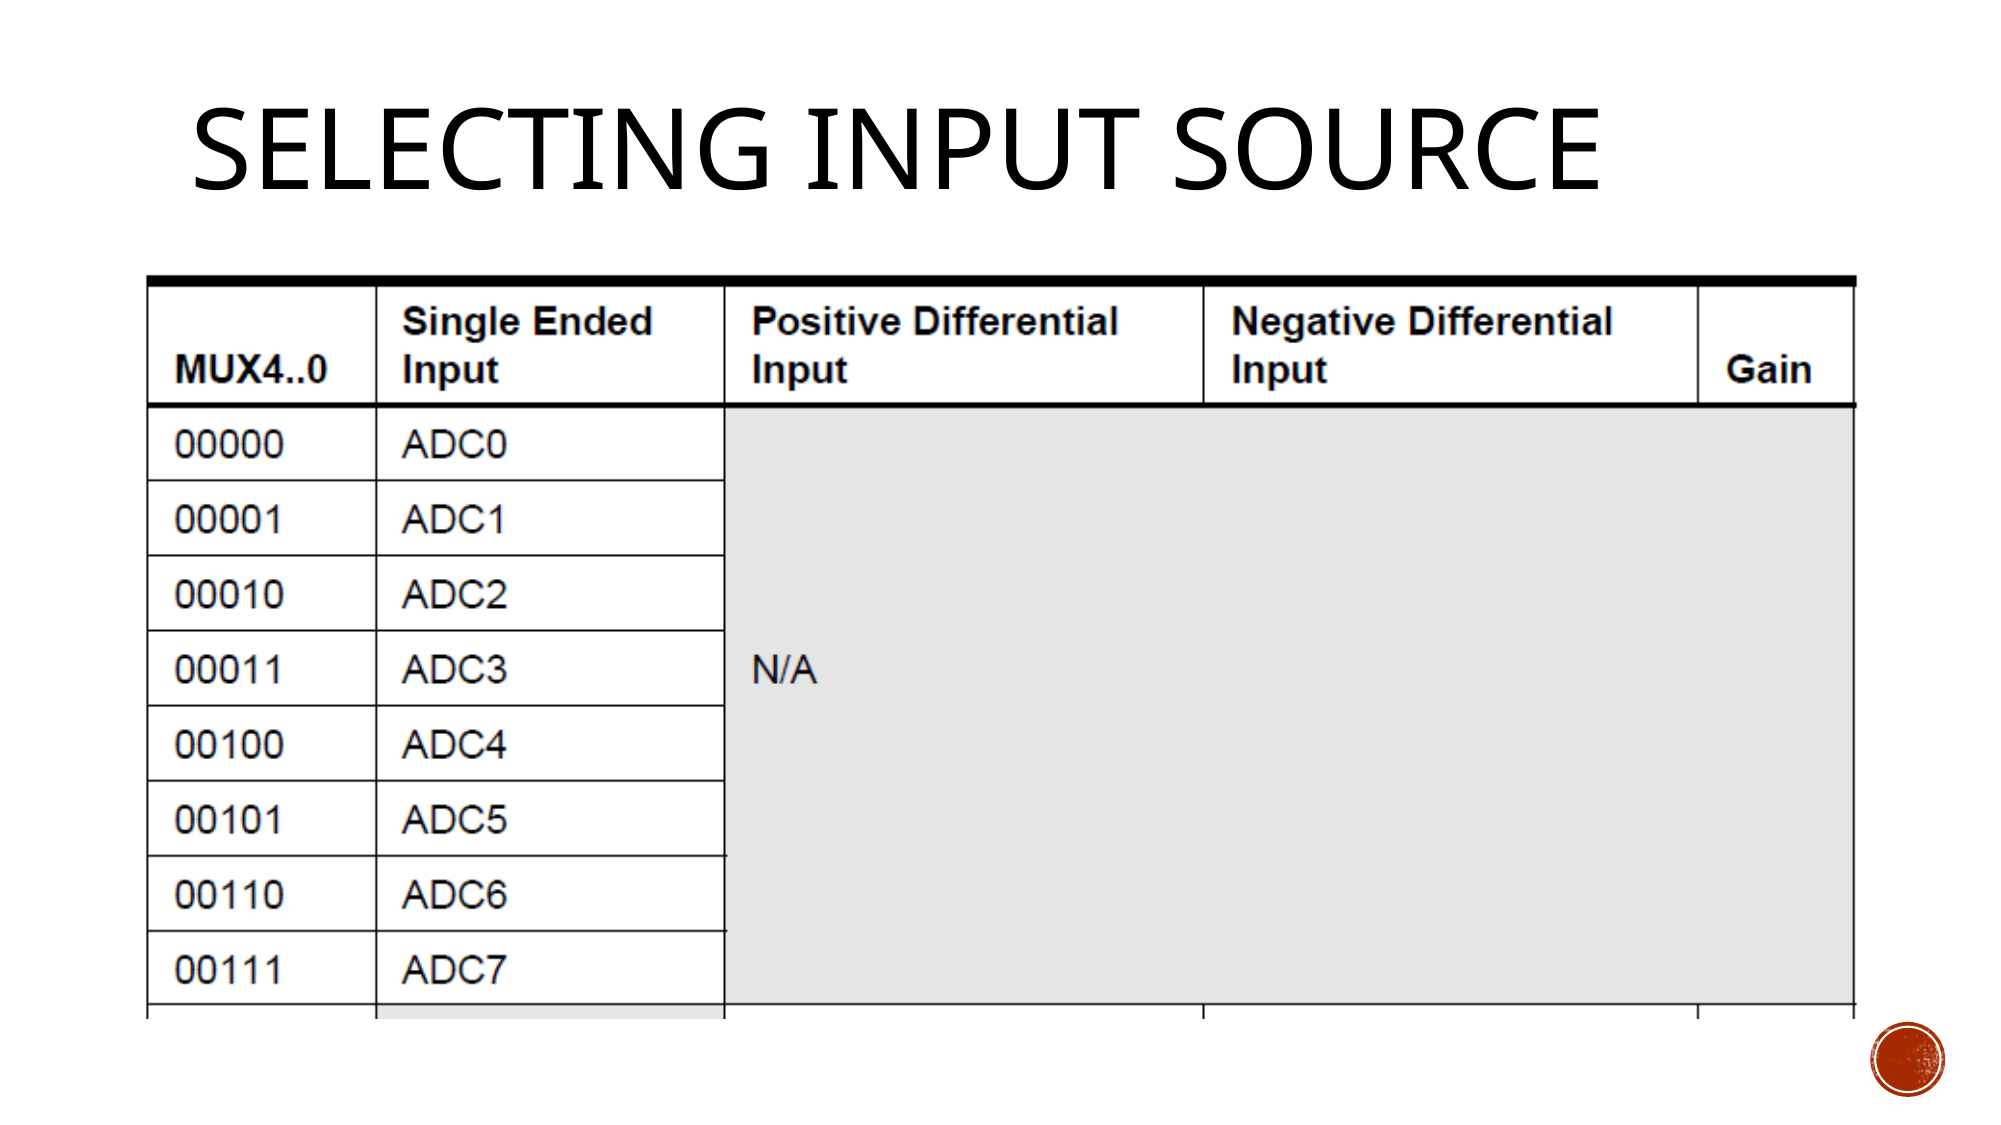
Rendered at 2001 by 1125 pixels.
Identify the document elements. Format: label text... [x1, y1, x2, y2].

title Selecting input source [175, 79, 1826, 228]
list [149, 270, 1859, 1020]
